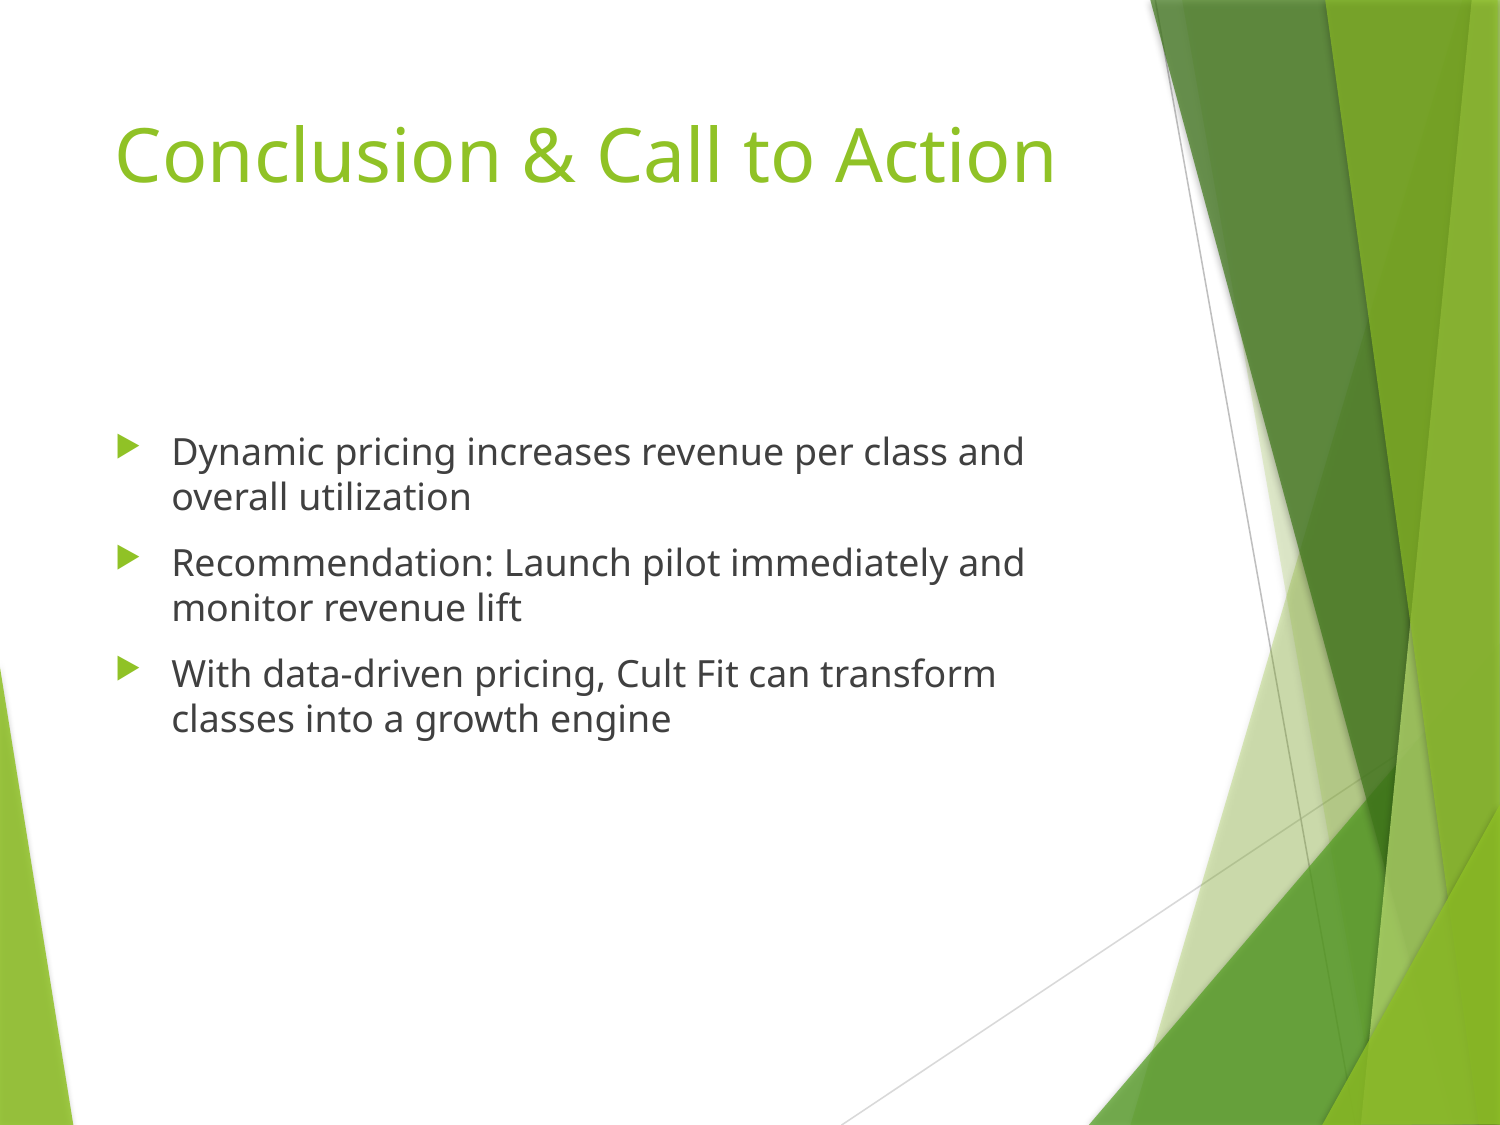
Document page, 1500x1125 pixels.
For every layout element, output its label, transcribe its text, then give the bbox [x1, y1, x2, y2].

list Dynamic pricing increases revenue per class and overall utilization Recommendation: Launch pilot immediately and monitor revenue lift With data-driven pricing, Cult Fit can transform classes into a growth engine [99, 354, 1142, 992]
title Conclusion & Call to Action [99, 99, 1142, 317]
